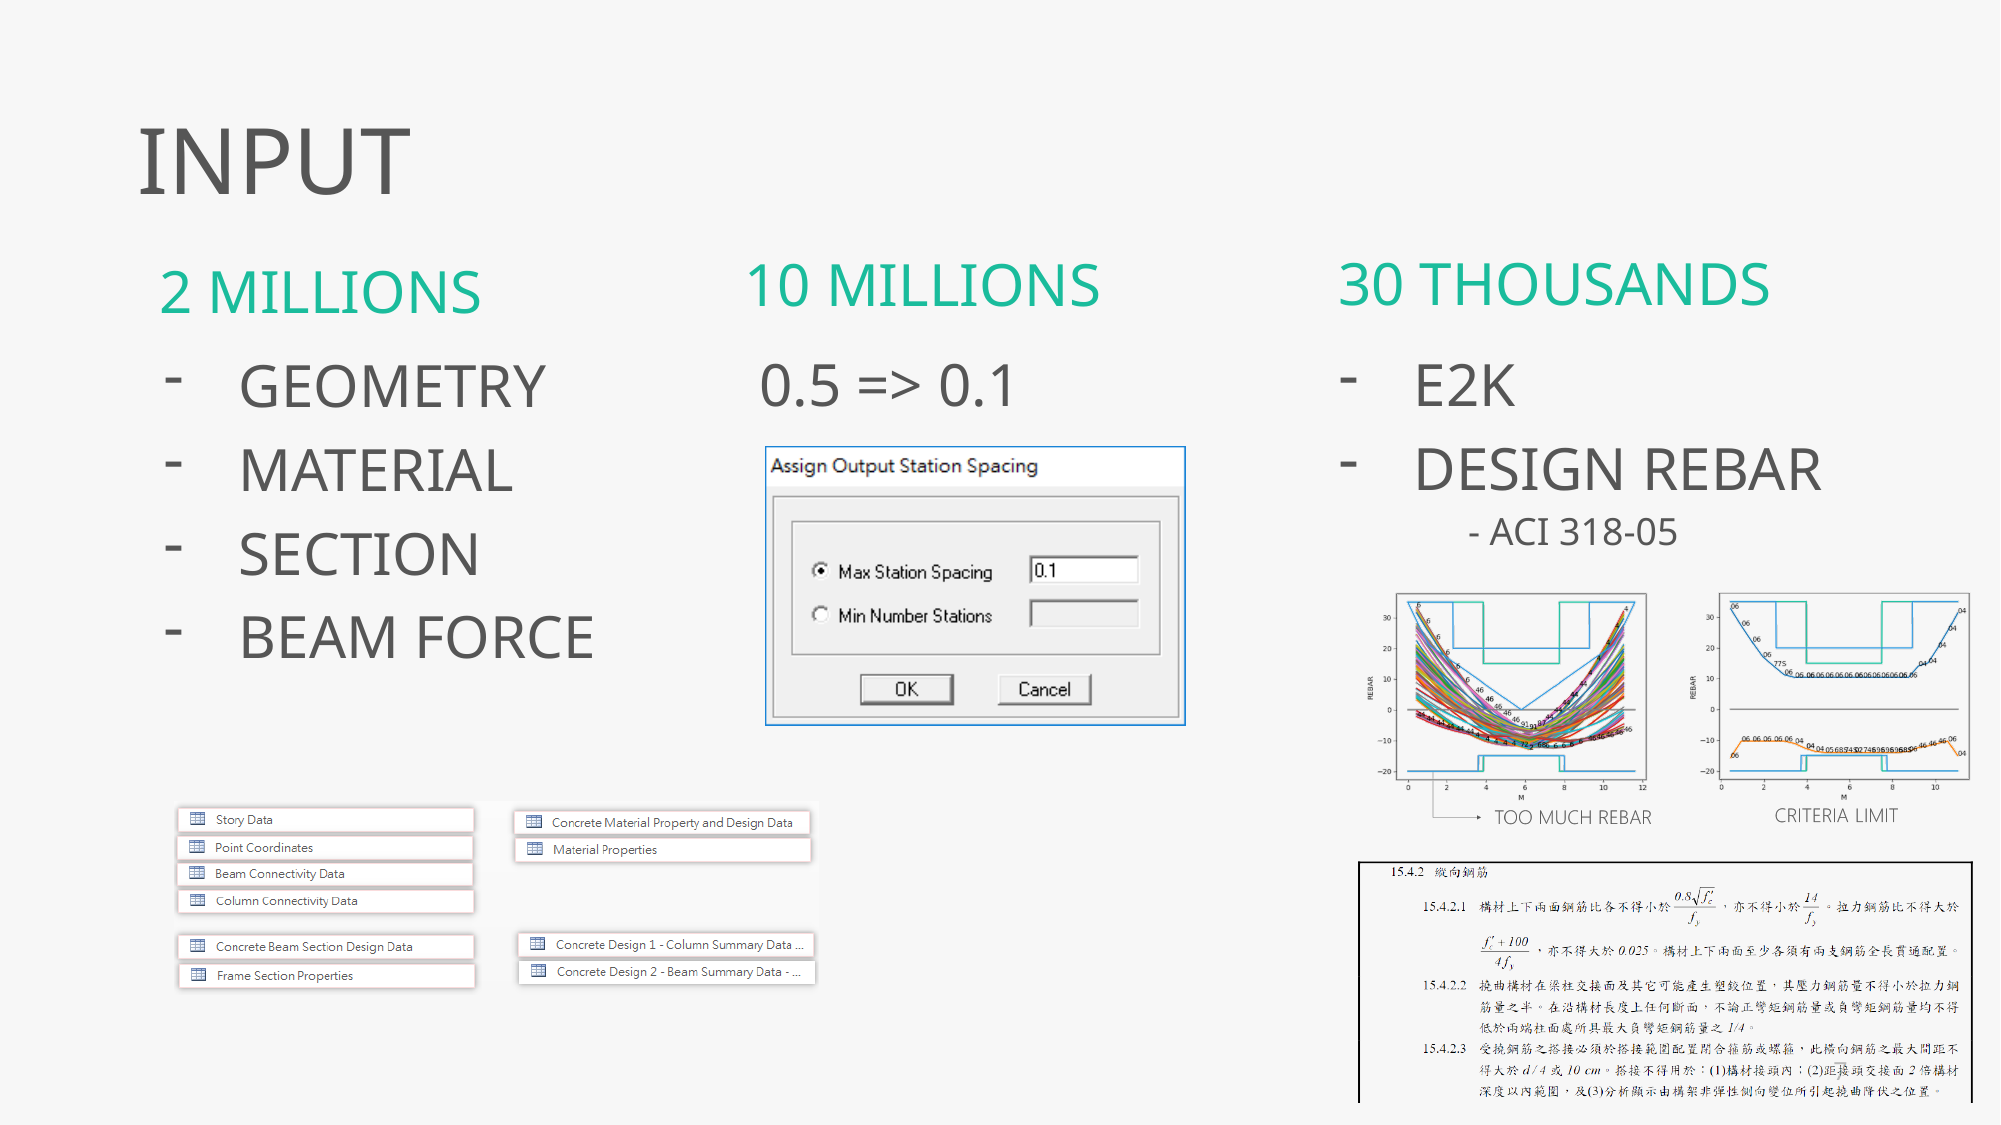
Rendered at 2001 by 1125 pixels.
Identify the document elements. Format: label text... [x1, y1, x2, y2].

picture [765, 446, 1186, 726]
text_box 10 MILLIONS [744, 226, 1117, 326]
text_box GEOMETRY MATERIAL SECTION BEAM FORCE [164, 327, 611, 762]
list INPUT [137, 108, 873, 224]
text_box 2 MILLIONS [159, 233, 498, 333]
text_box 0.5 => 0.1 [759, 327, 1036, 426]
text_box - ACI 318-05 [1468, 492, 1694, 561]
picture [174, 801, 819, 995]
picture [1356, 858, 1976, 1103]
text_box E2K DESIGN REBAR [1338, 327, 1838, 510]
text_box 30 THOUSANDS [1338, 226, 1787, 325]
picture [1356, 564, 2000, 840]
